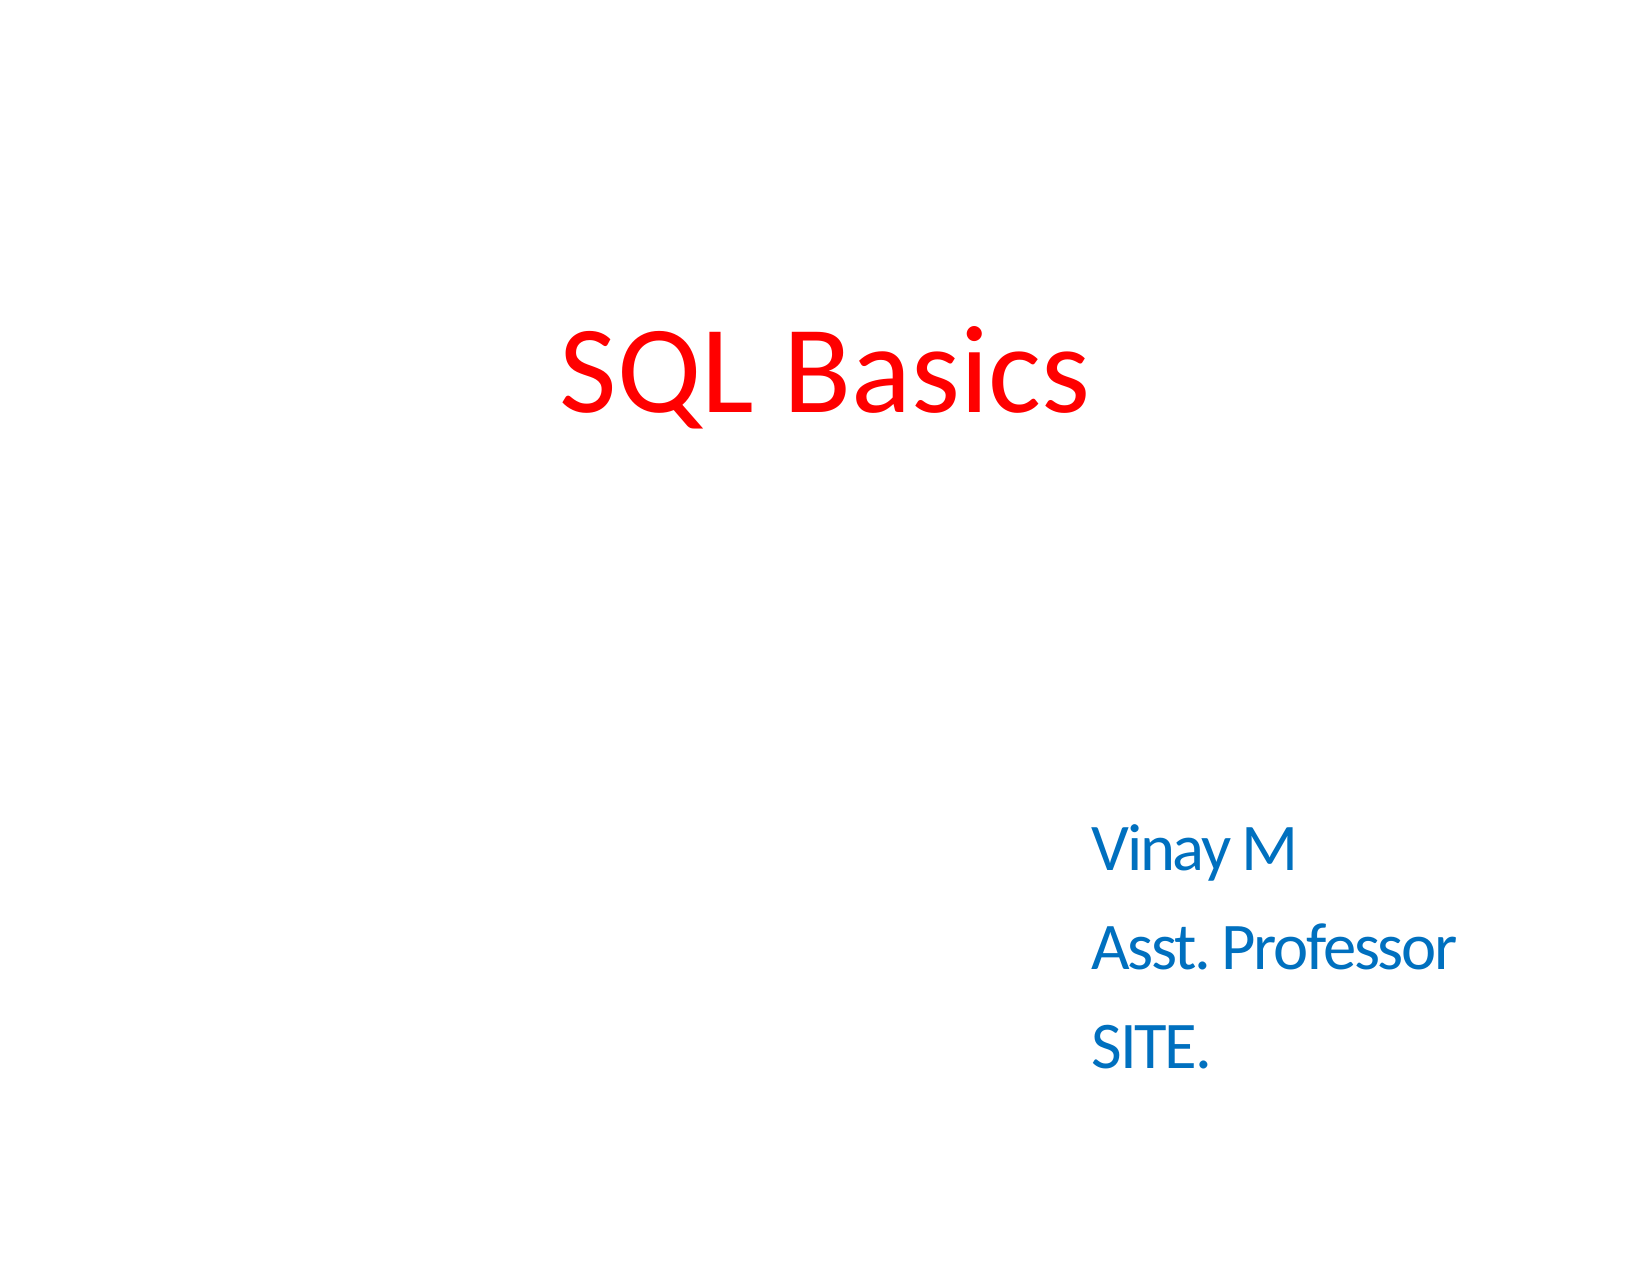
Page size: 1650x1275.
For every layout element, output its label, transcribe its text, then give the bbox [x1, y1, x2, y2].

title SQL Basics [557, 285, 1091, 501]
text_box Vinay M Asst. Professor SITE. [1089, 783, 1650, 1082]
